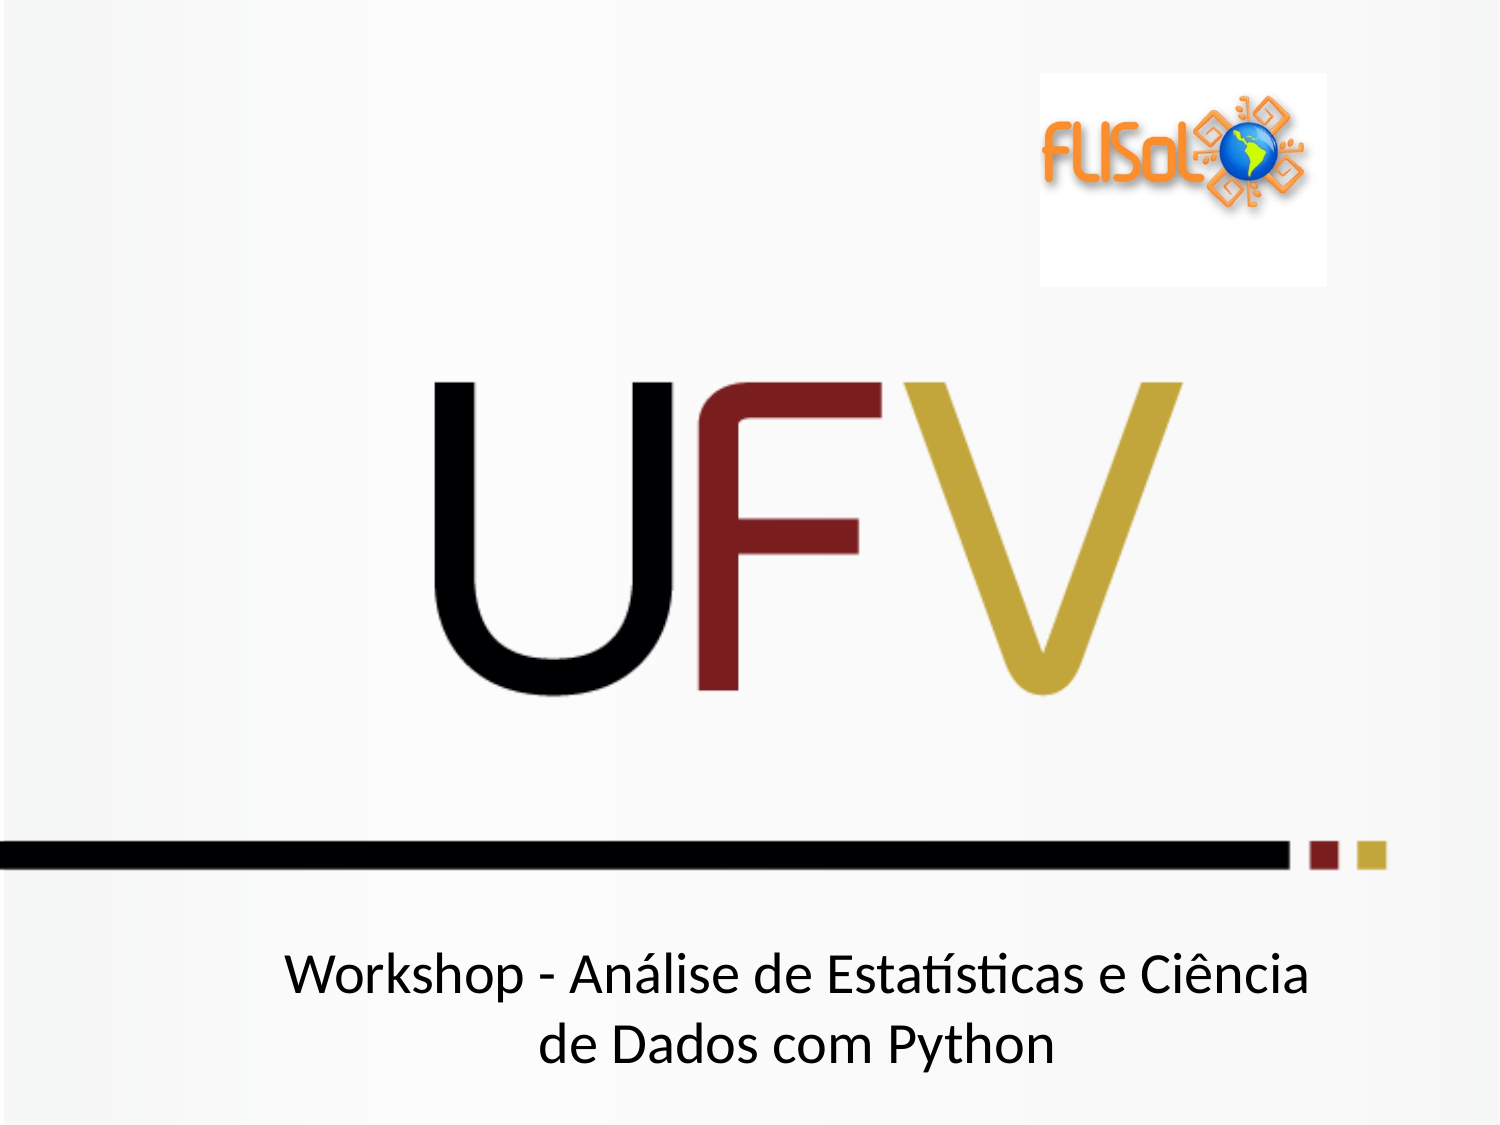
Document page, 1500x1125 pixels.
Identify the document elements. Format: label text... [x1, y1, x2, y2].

text_box Workshop - Análise de Estatísticas e Ciência de Dados com Python [268, 927, 1327, 1083]
picture [0, 0, 1500, 1125]
